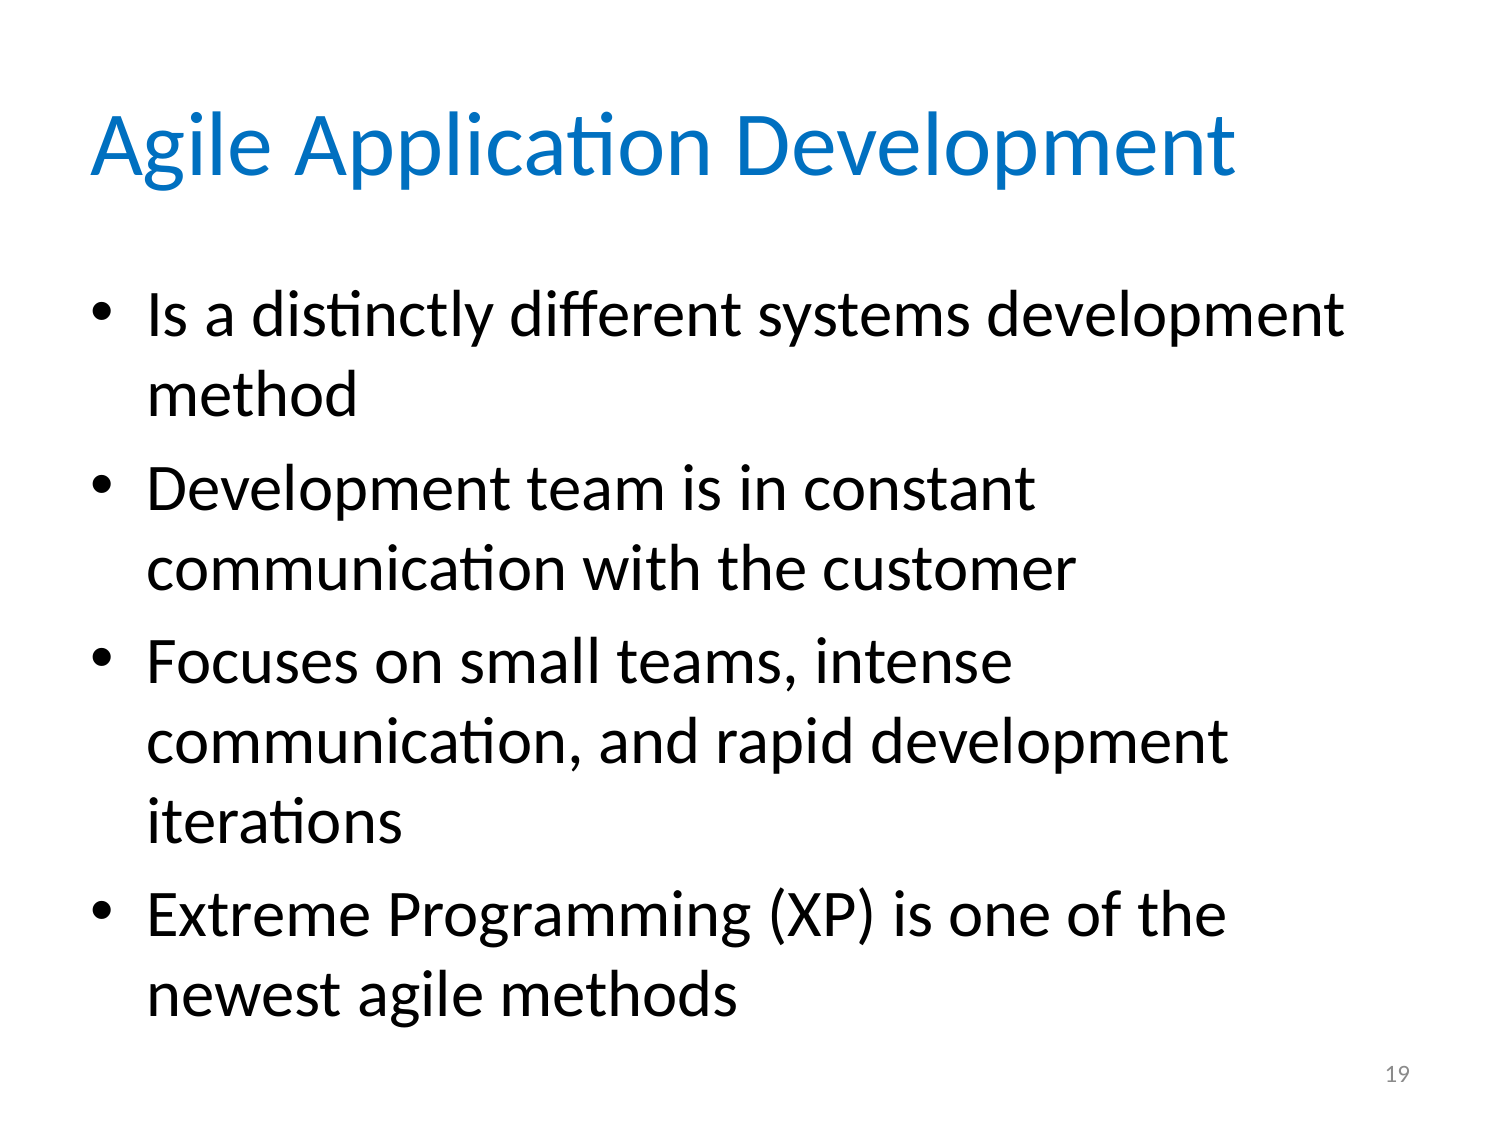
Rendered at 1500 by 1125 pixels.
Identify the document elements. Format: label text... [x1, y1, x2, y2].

slide_number 19 [1074, 1042, 1425, 1103]
list Is a distinctly different systems development method Development team is in constant communication with the customer Focuses on small teams, intense communication, and rapid development iterations Extreme Programming (XP) is one of the newest agile methods [74, 262, 1426, 1006]
title Agile Application Development [74, 44, 1426, 233]
